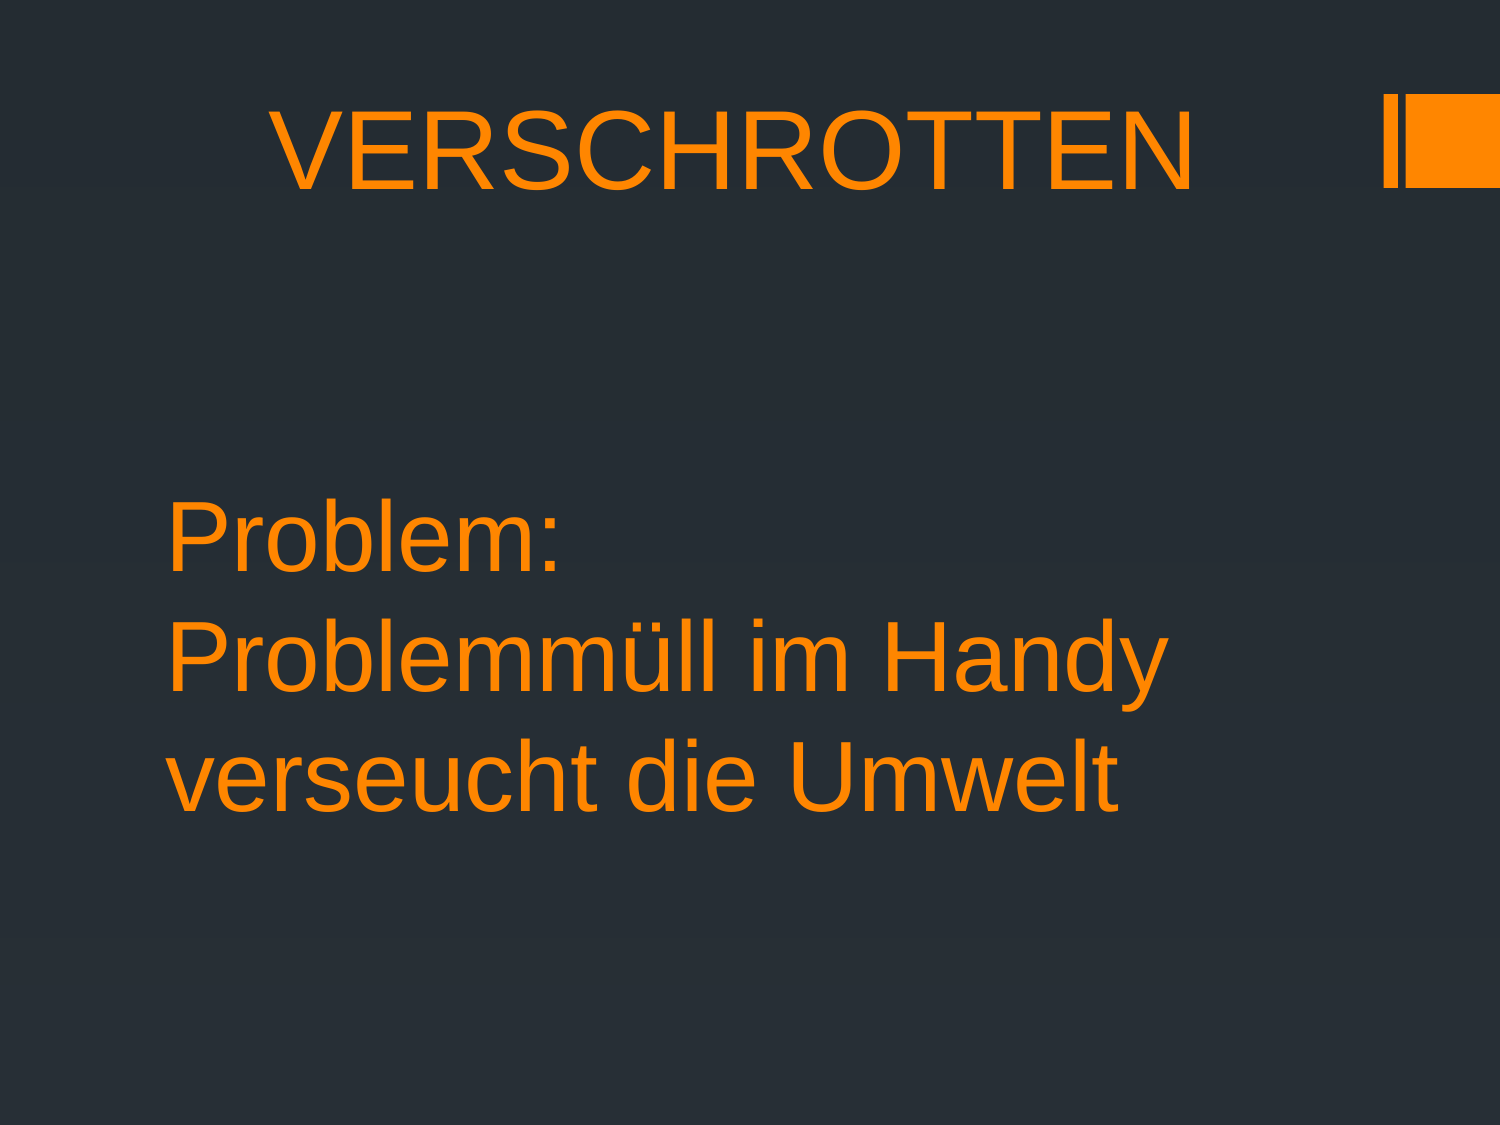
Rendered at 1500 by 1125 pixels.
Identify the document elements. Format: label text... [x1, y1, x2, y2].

title Problem: Problemmüll im Handy verseucht die Umwelt [150, 412, 1350, 839]
text_box VERSCHROTTEN [253, 0, 1235, 220]
